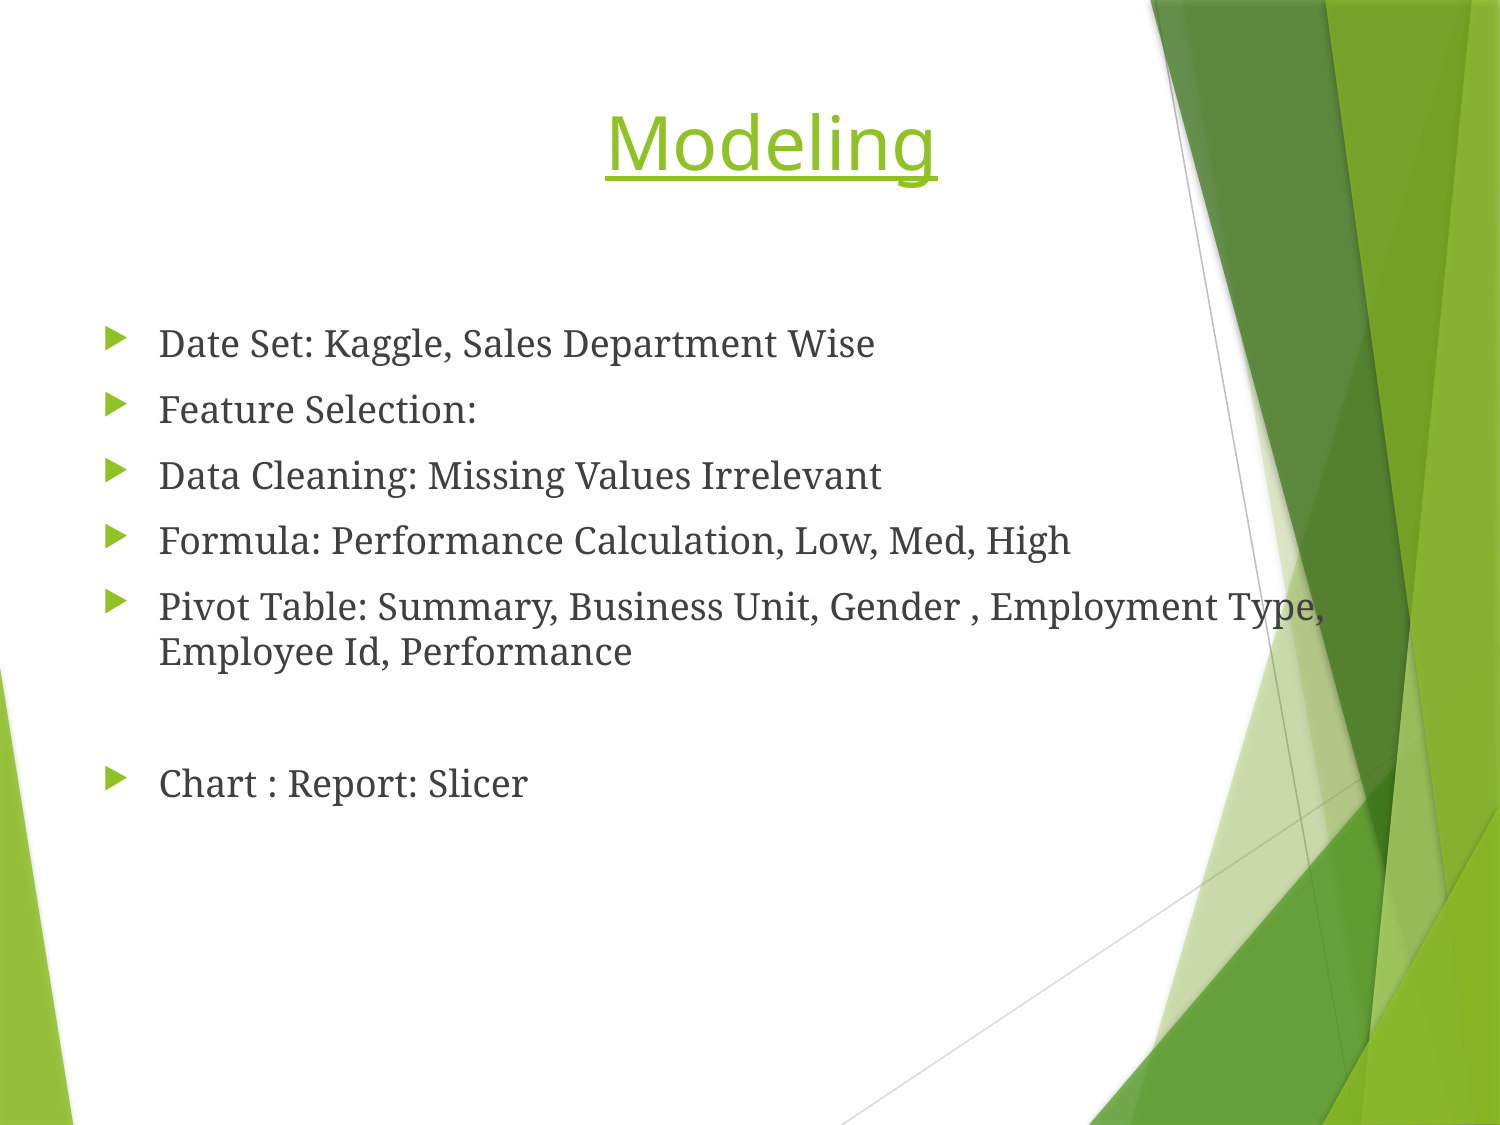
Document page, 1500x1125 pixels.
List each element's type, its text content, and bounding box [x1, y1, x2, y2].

list Date Set: Kaggle, Sales Department Wise Feature Selection: Data Cleaning: Missing Values Irrelevant Formula: Performance Calculation, Low, Med, High Pivot Table: Summary, Business Unit, Gender , Employment Type, Employee Id, Performance Chart : Report: Slicer [87, 312, 1430, 837]
title Modeling [137, 87, 1425, 238]
